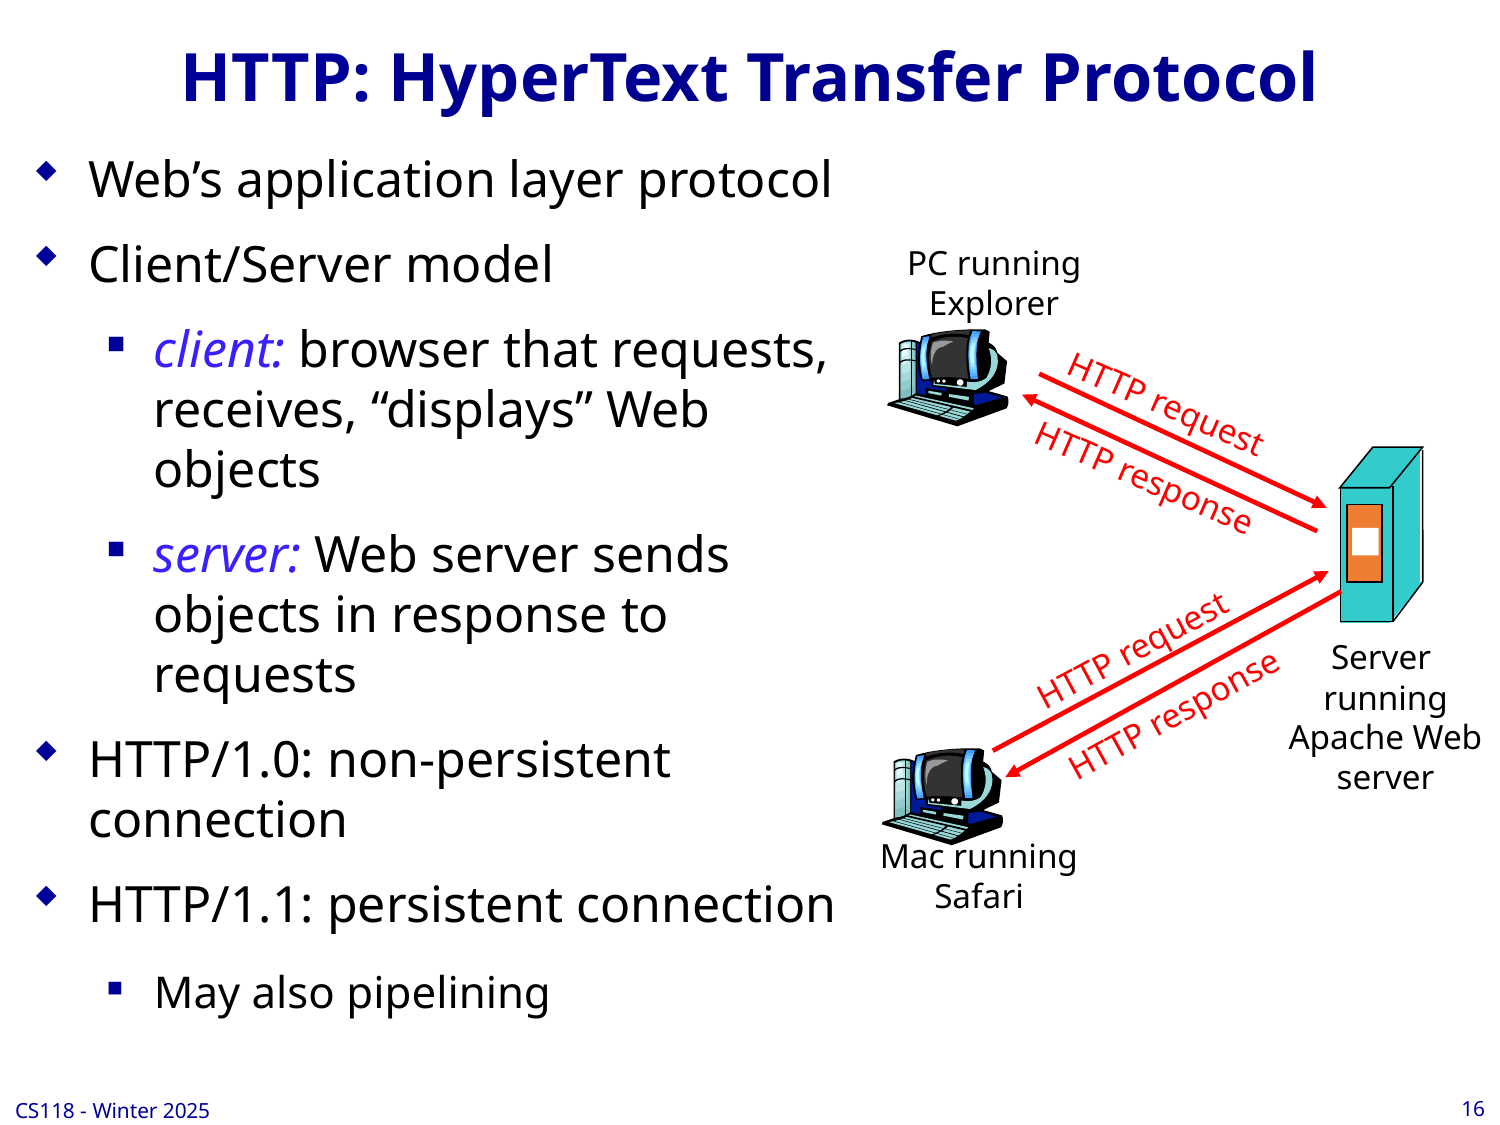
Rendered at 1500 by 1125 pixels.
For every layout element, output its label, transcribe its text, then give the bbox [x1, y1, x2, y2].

text_box HTTP response [1012, 399, 1277, 555]
slide_number 16 [1424, 1094, 1500, 1125]
footer CS118 - Winter 2025 [0, 1094, 301, 1125]
text_box HTTP request [1012, 567, 1251, 730]
text_box Mac running Safari [865, 834, 1094, 923]
text_box HTTP request [1045, 330, 1288, 477]
text_box [1009, 755, 1045, 778]
title HTTP: HyperText Transfer Protocol [0, 0, 1500, 151]
text_box [1022, 394, 1036, 406]
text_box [1339, 446, 1423, 624]
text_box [881, 747, 1006, 846]
text_box [1198, 448, 1327, 509]
text_box [1249, 571, 1329, 614]
text_box Server running Apache Web server [1273, 629, 1498, 804]
text_box PC running Explorer [892, 241, 1097, 330]
text_box HTTP response [1044, 625, 1302, 801]
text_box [886, 328, 1011, 427]
list Web’s application layer protocol Client/Server model client: browser that requests, receives, “displays” Web objects server: Web server sends objects in response to requests HTTP/1.0: non-persistent connection HTTP/1.1: persistent connection May also pipelining [31, 147, 874, 1090]
